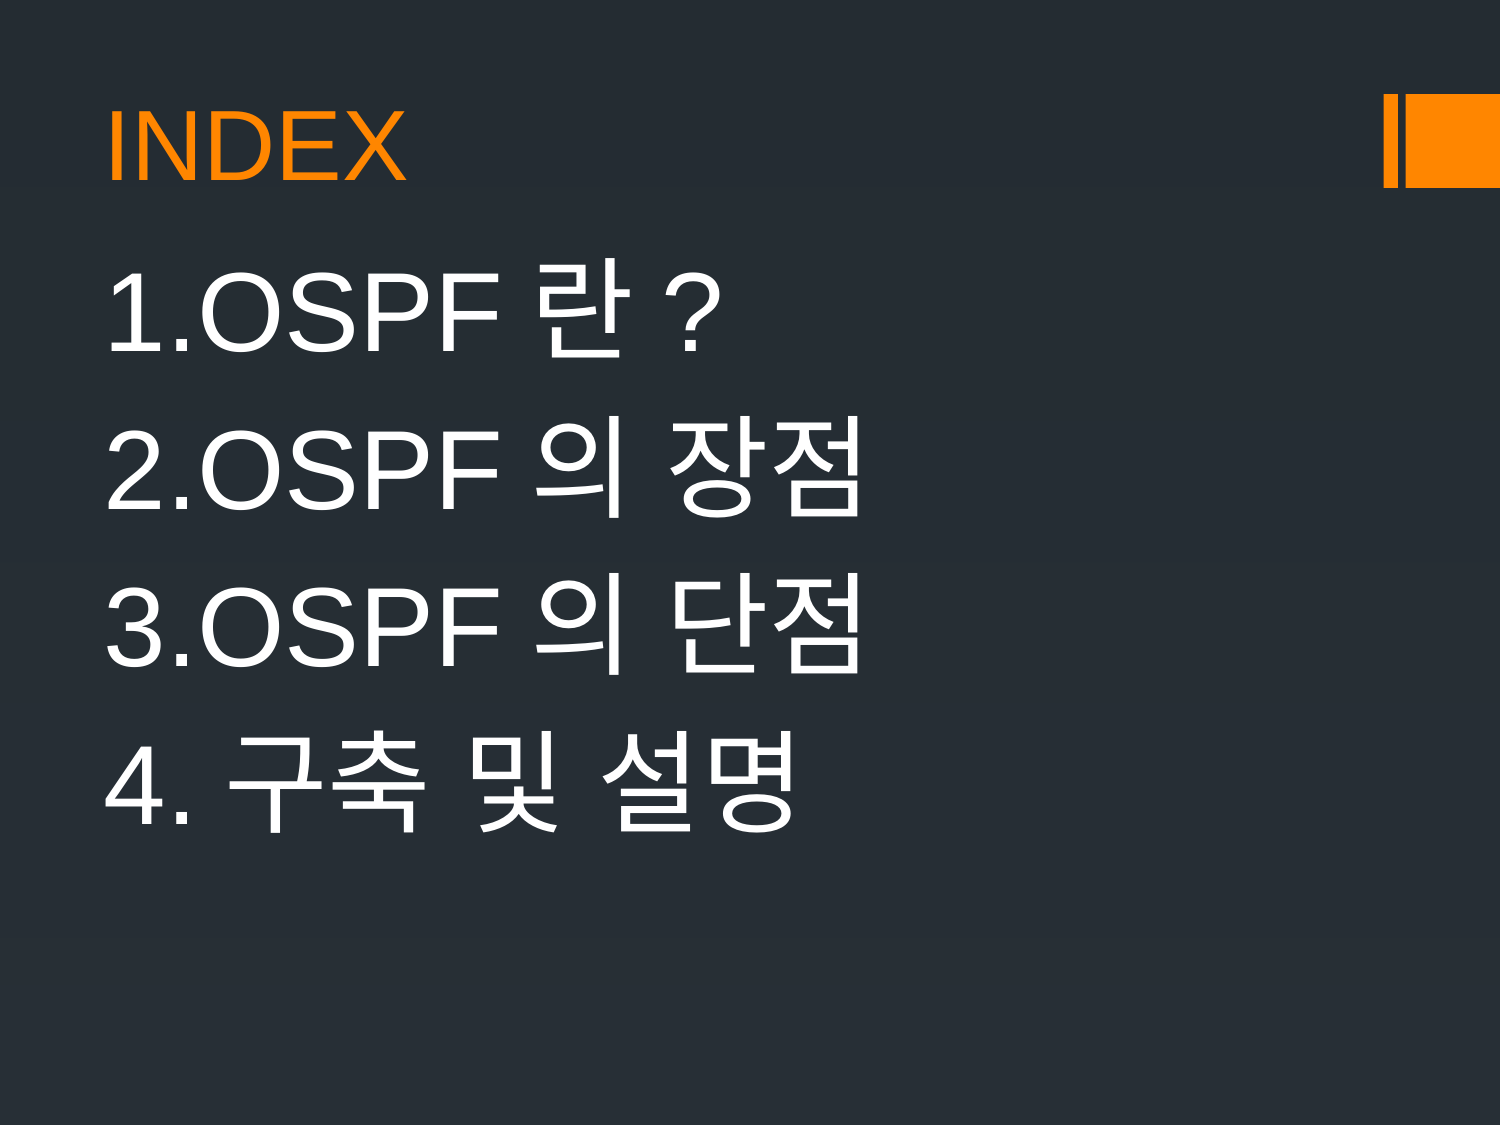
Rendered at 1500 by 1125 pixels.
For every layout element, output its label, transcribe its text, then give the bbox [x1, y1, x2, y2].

title INDEX [88, 66, 1289, 209]
subtitle 1.OSPF란? 2.OSPF의 장점 3.OSPF의 단점 4.구축 및 설명 [88, 231, 1289, 1000]
